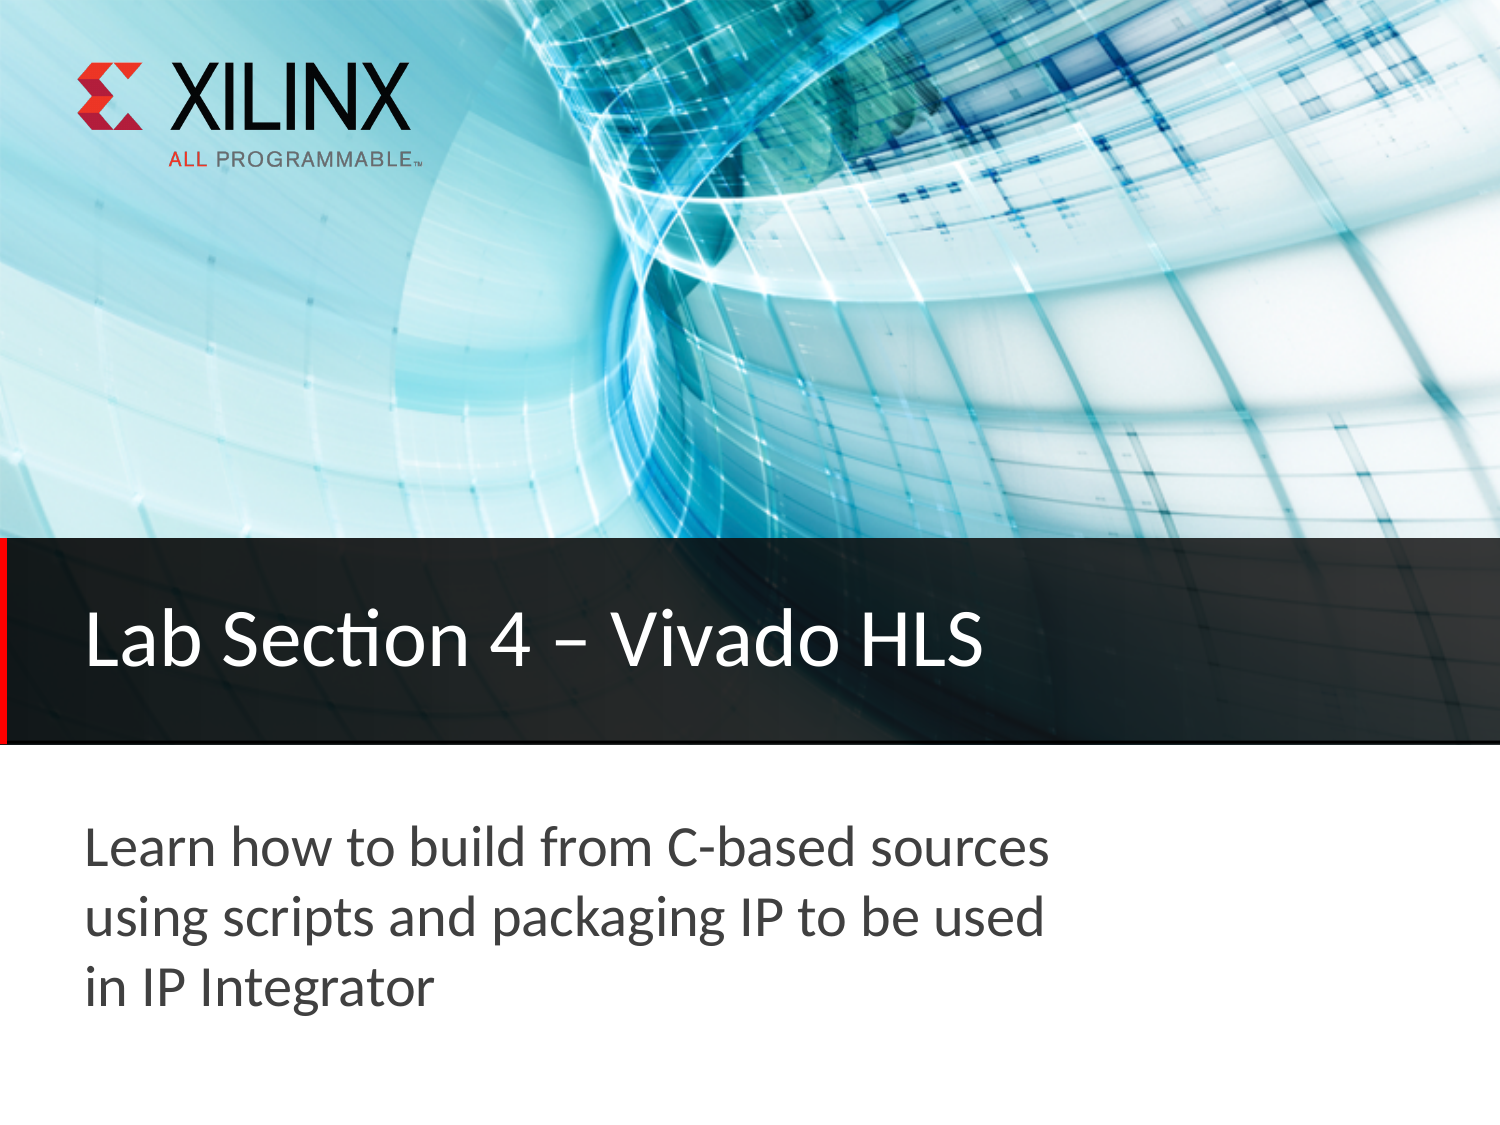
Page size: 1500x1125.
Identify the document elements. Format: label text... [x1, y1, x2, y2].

picture [0, 0, 1500, 538]
text_box Lab Section 4 – Vivado HLS [69, 580, 1500, 685]
text_box Learn how to build from C-based sources using scripts and packaging IP to be used in IP Integrator [69, 800, 1079, 1096]
